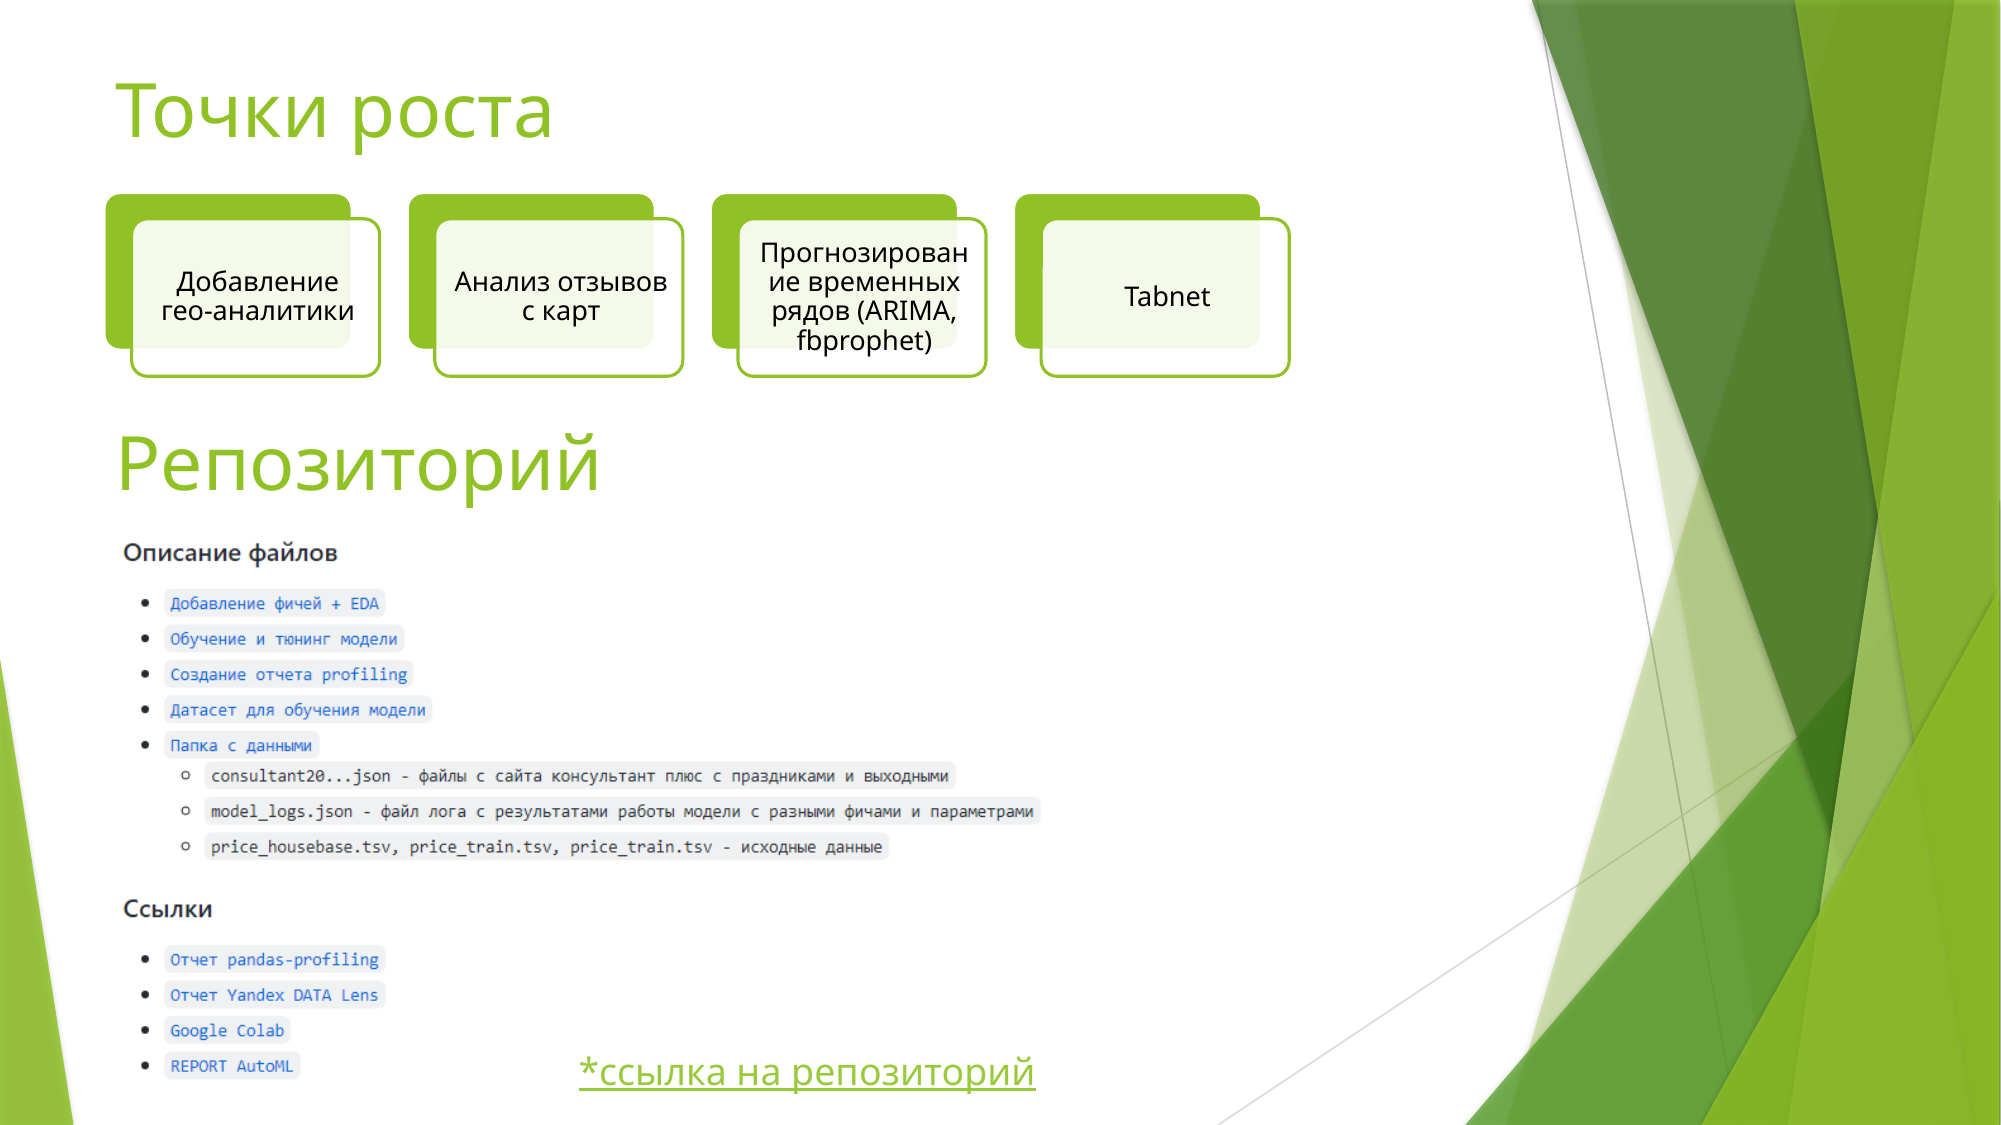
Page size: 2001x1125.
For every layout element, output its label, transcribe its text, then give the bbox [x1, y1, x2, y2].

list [103, 90, 1291, 479]
picture [119, 532, 1070, 1096]
title Точки роста [100, 0, 623, 92]
text_box Репозиторий [100, 485, 623, 569]
